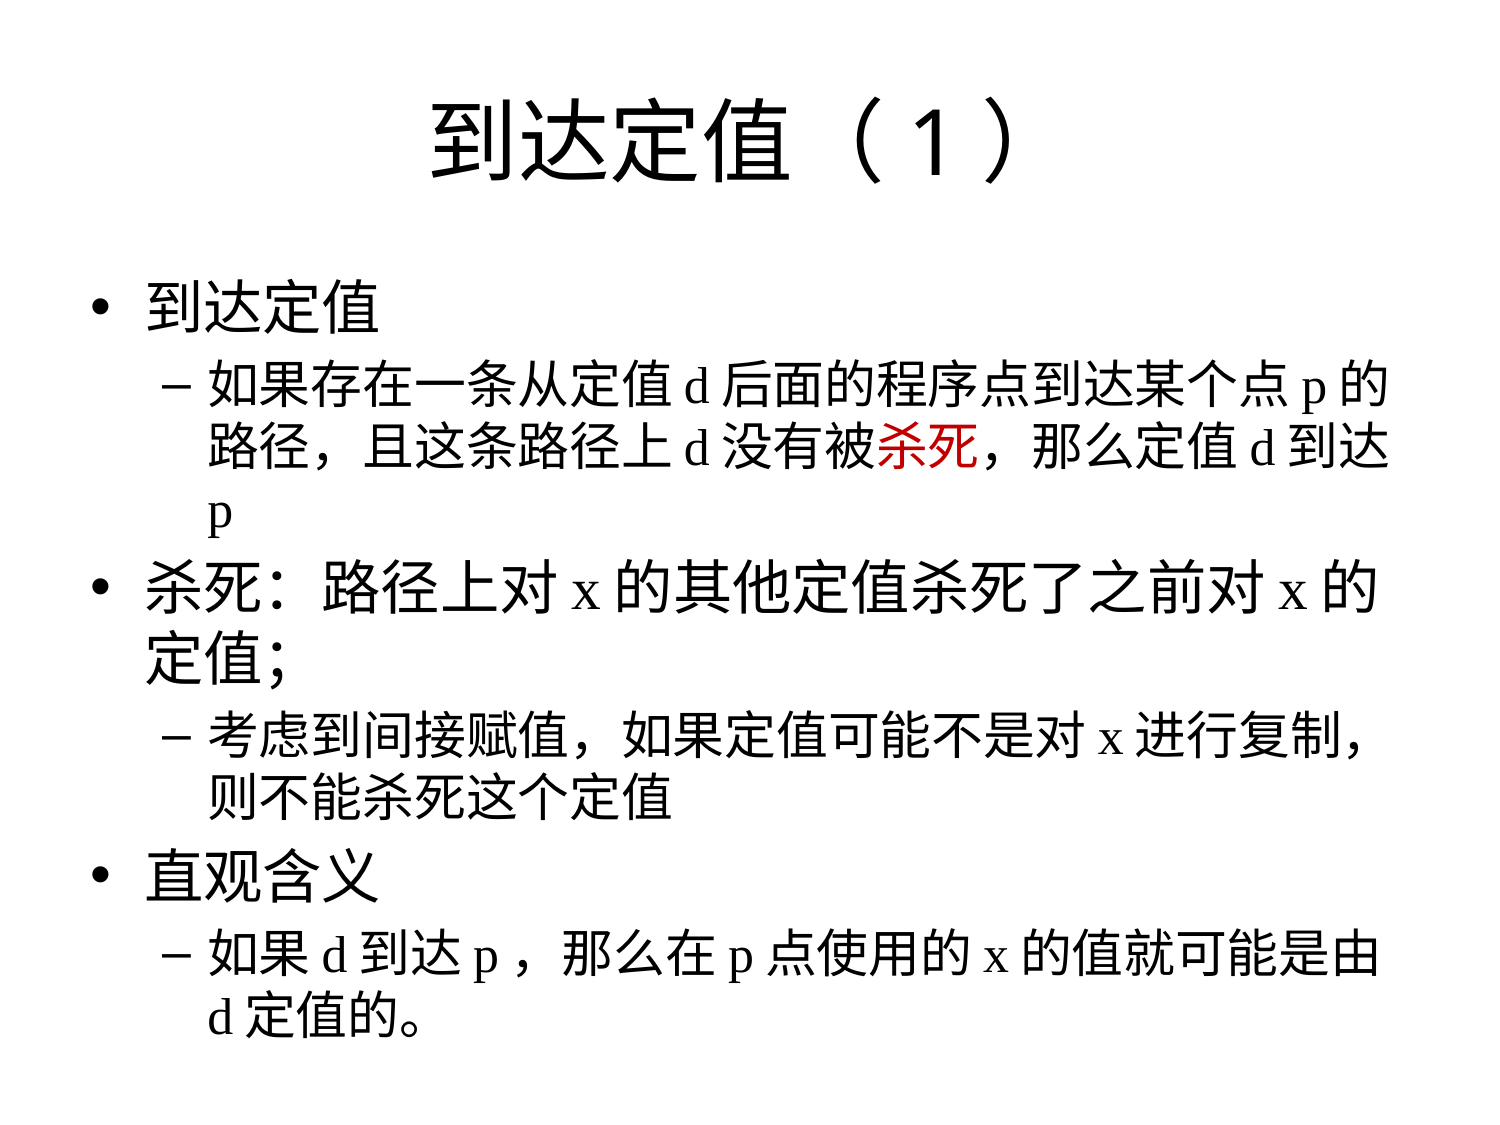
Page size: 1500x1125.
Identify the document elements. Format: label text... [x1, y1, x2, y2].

title 到达定值（1） [75, 45, 1425, 233]
list 到达定值 如果存在一条从定值d后面的程序点到达某个点p的路径，且这条路径上d没有被杀死，那么定值d到达p 杀死：路径上对x的其他定值杀死了之前对x的定值； 考虑到间接赋值，如果定值可能不是对x进行复制，则不能杀死这个定值 直观含义 如果d到达p，那么在p点使用的x的值就可能是由d定值的。 [75, 262, 1425, 1055]
